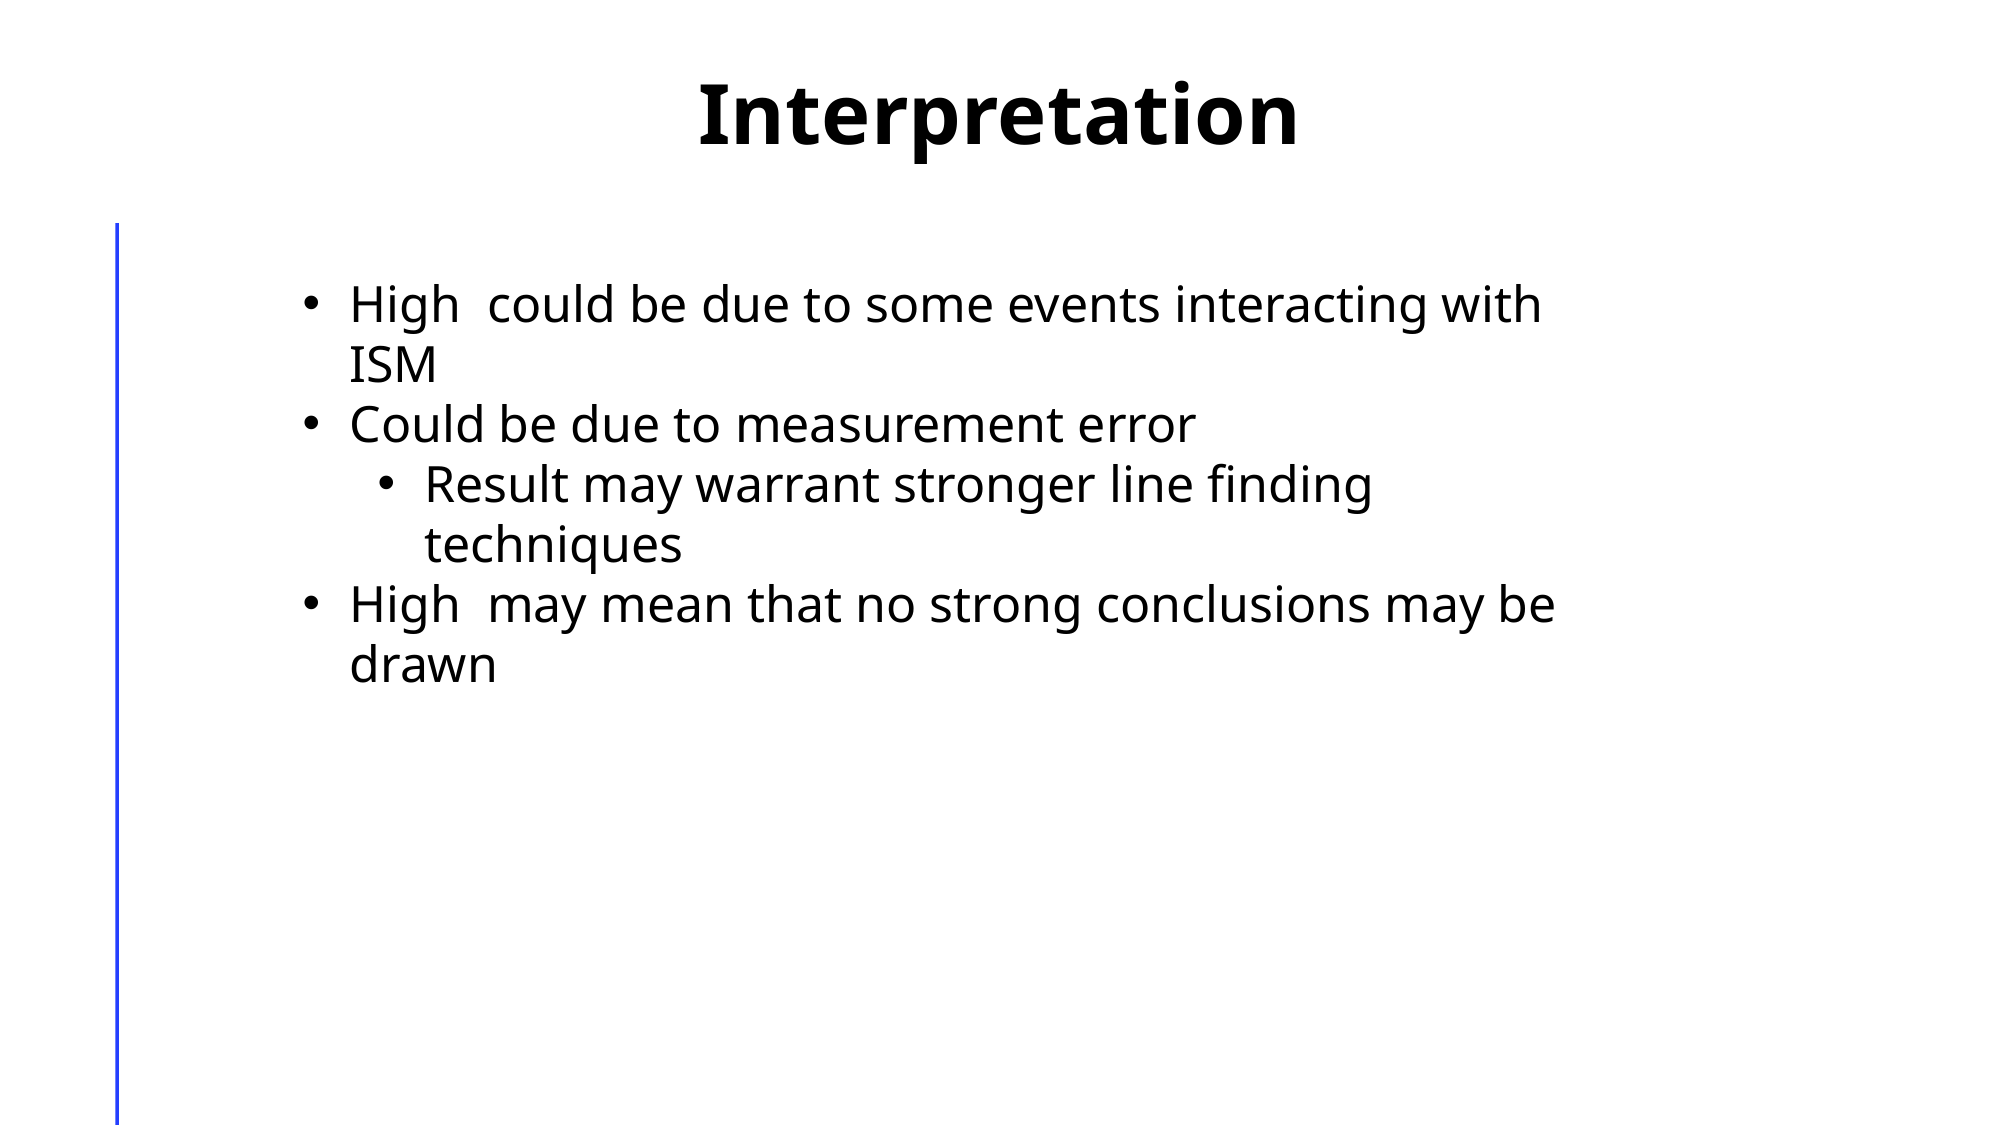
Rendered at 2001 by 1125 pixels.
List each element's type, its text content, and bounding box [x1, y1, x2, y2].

text_box Interpretation [683, 53, 1317, 169]
